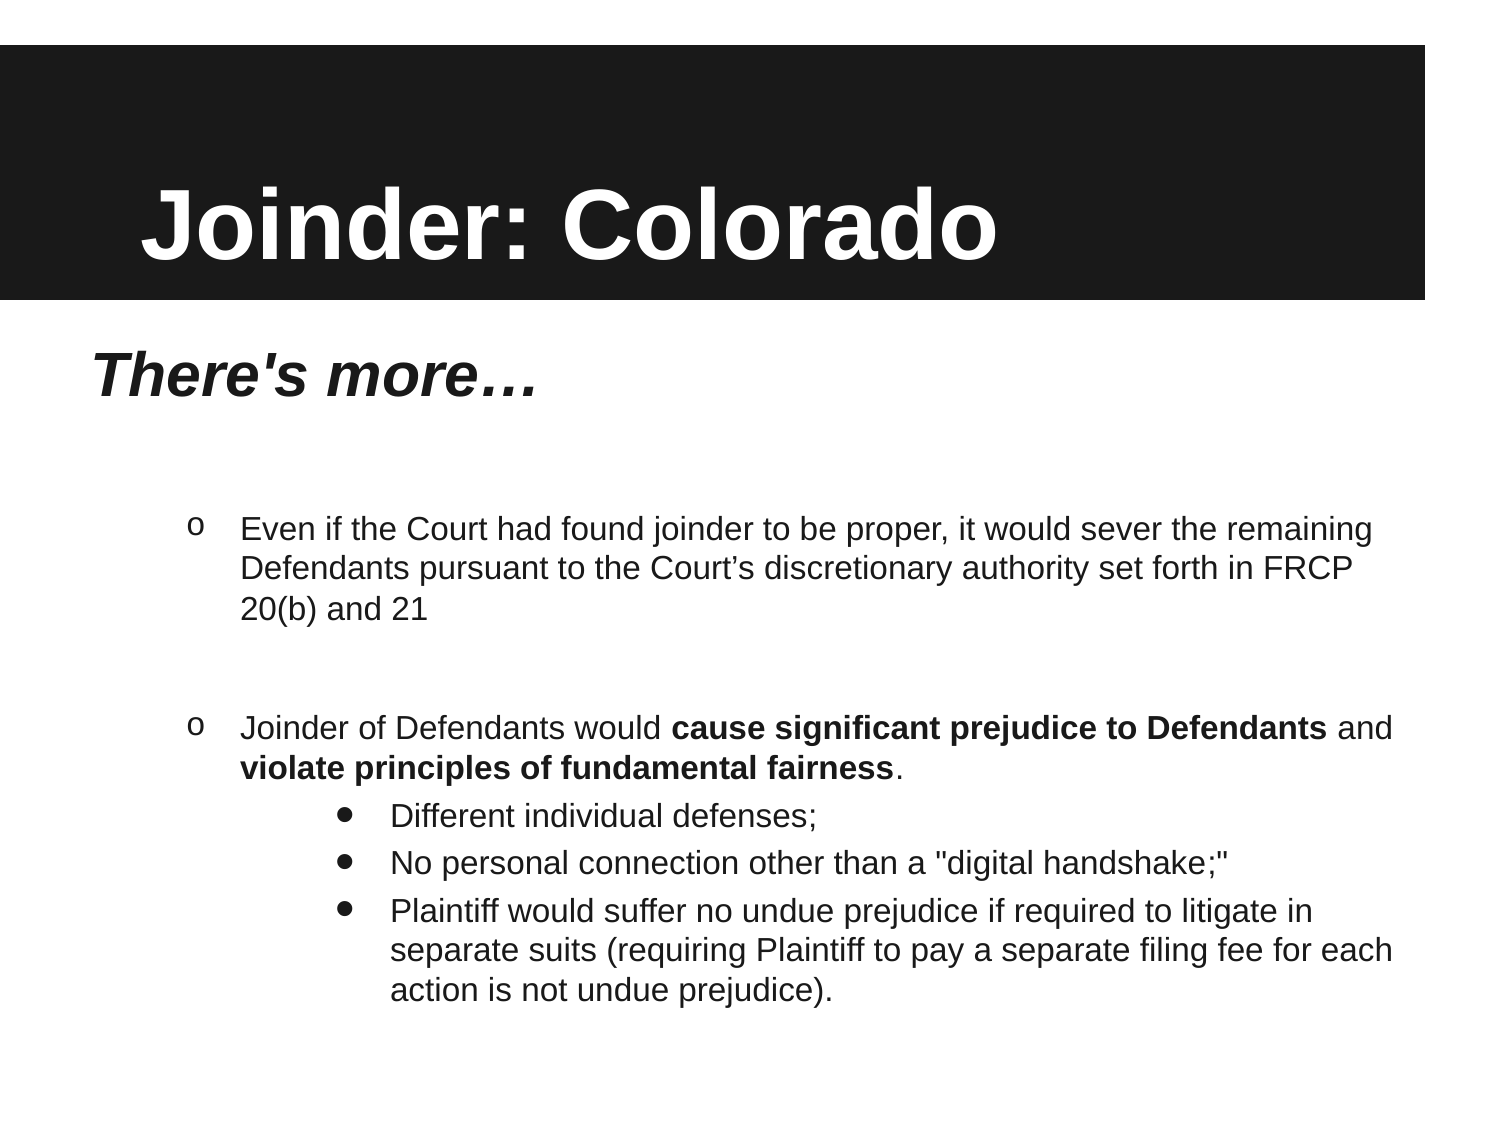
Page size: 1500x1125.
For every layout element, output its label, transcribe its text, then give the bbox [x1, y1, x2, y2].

title Joinder: Colorado [75, 76, 1425, 295]
list There's more… Even if the Court had found joinder to be proper, it would sever the remaining Defendants pursuant to the Court’s discretionary authority set forth in FRCP 20(b) and 21 Joinder of Defendants would cause significant prejudice to Defendants and violate principles of fundamental fairness. Different individual defenses; No personal connection other than a "digital handshake;" Plaintiff would suffer no undue prejudice if required to litigate in separate suits (requiring Plaintiff to pay a separate filing fee for each action is not undue prejudice). [75, 319, 1425, 1112]
